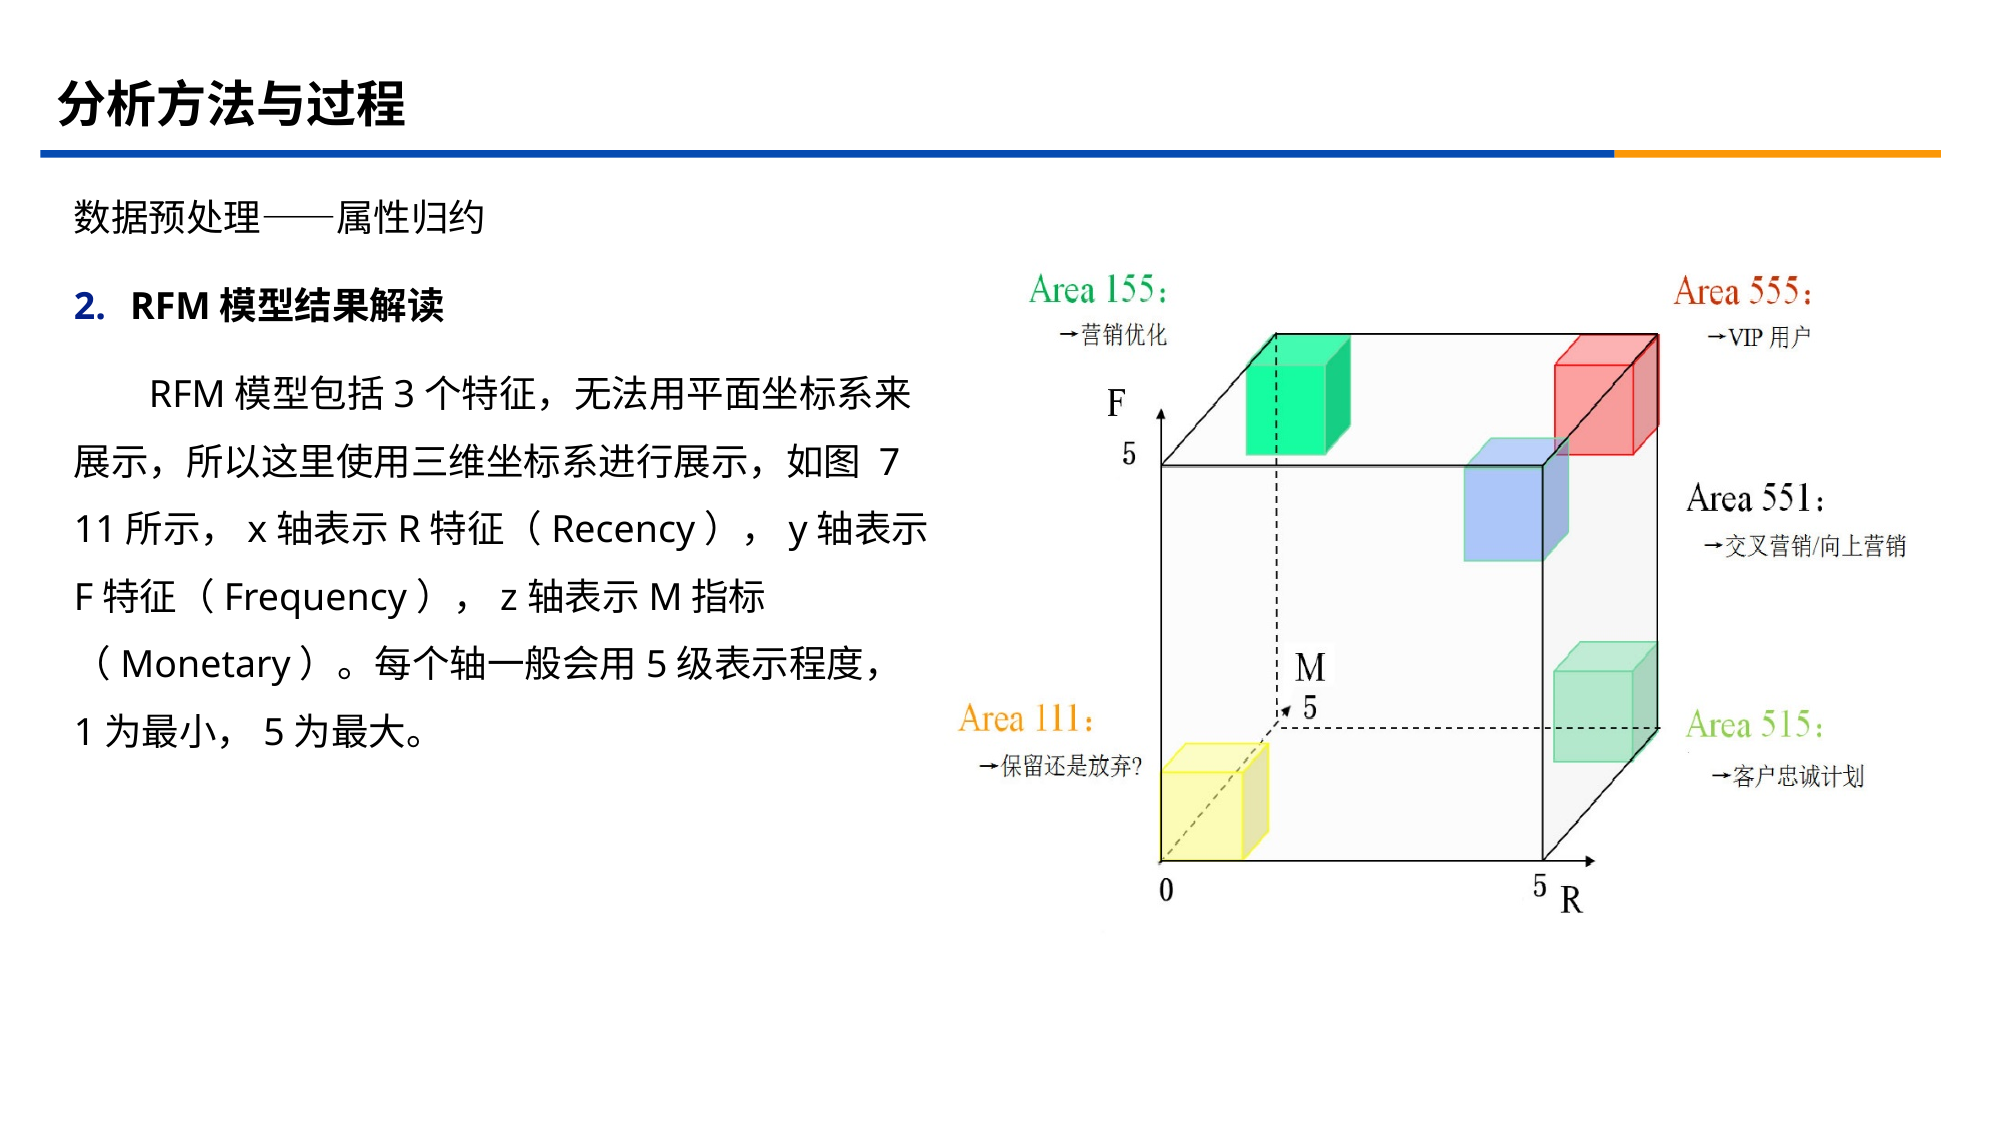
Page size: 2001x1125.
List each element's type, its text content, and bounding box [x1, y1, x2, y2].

list 数据预处理——属性归约 RFM模型结果解读 RFM模型包括3个特征，无法用平面坐标系来展示，所以这里使用三维坐标系进行展示，如图 7 11所示，x轴表示R特征（Recency），y轴表示F特征（Frequency），z轴表示M指标（Monetary）。每个轴一般会用5级表示程度，1为最小，5为最大。 [58, 163, 946, 1028]
title 分析方法与过程 [41, 58, 1843, 146]
picture [944, 259, 1908, 948]
